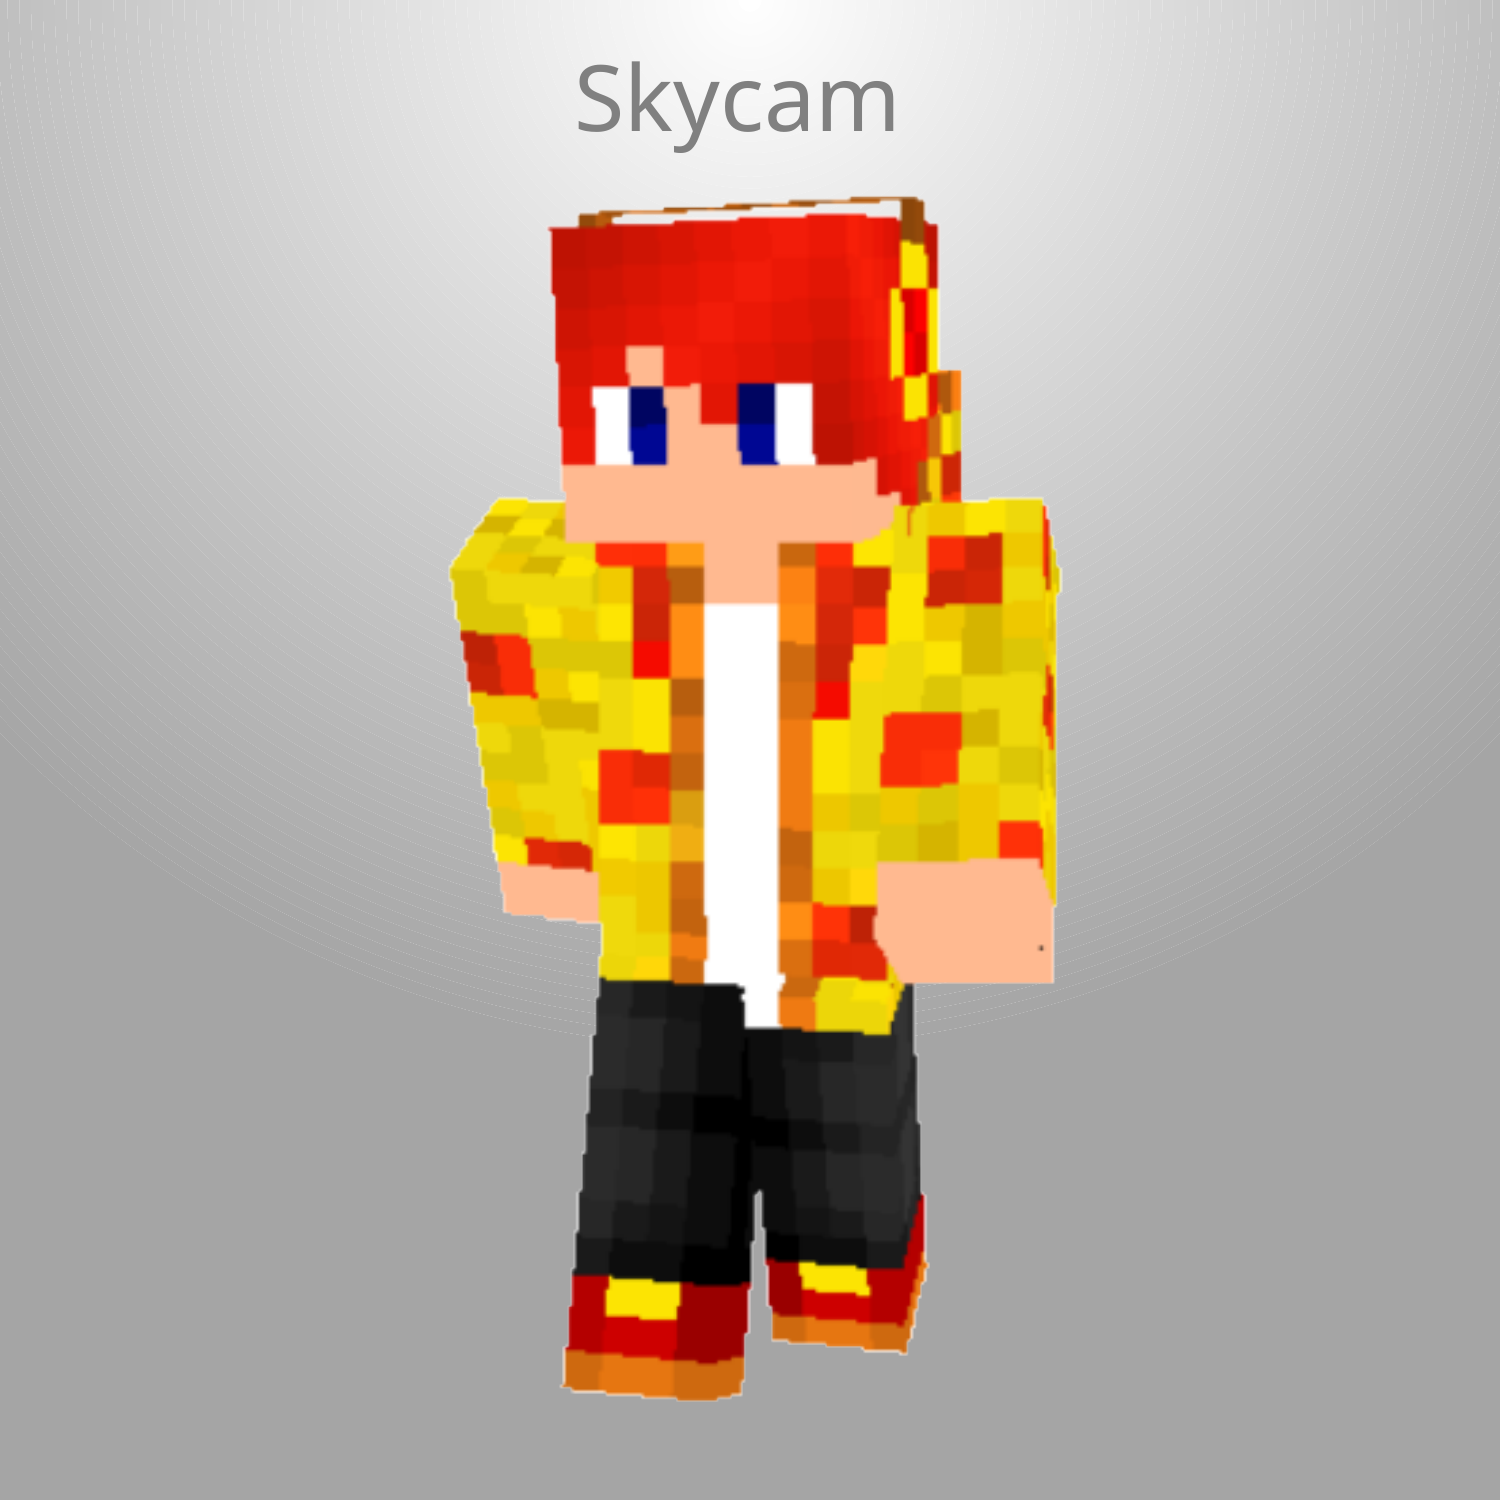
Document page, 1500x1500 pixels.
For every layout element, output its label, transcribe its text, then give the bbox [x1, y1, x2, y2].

picture [137, 102, 1250, 1478]
text_box Skycam [0, 31, 1476, 157]
